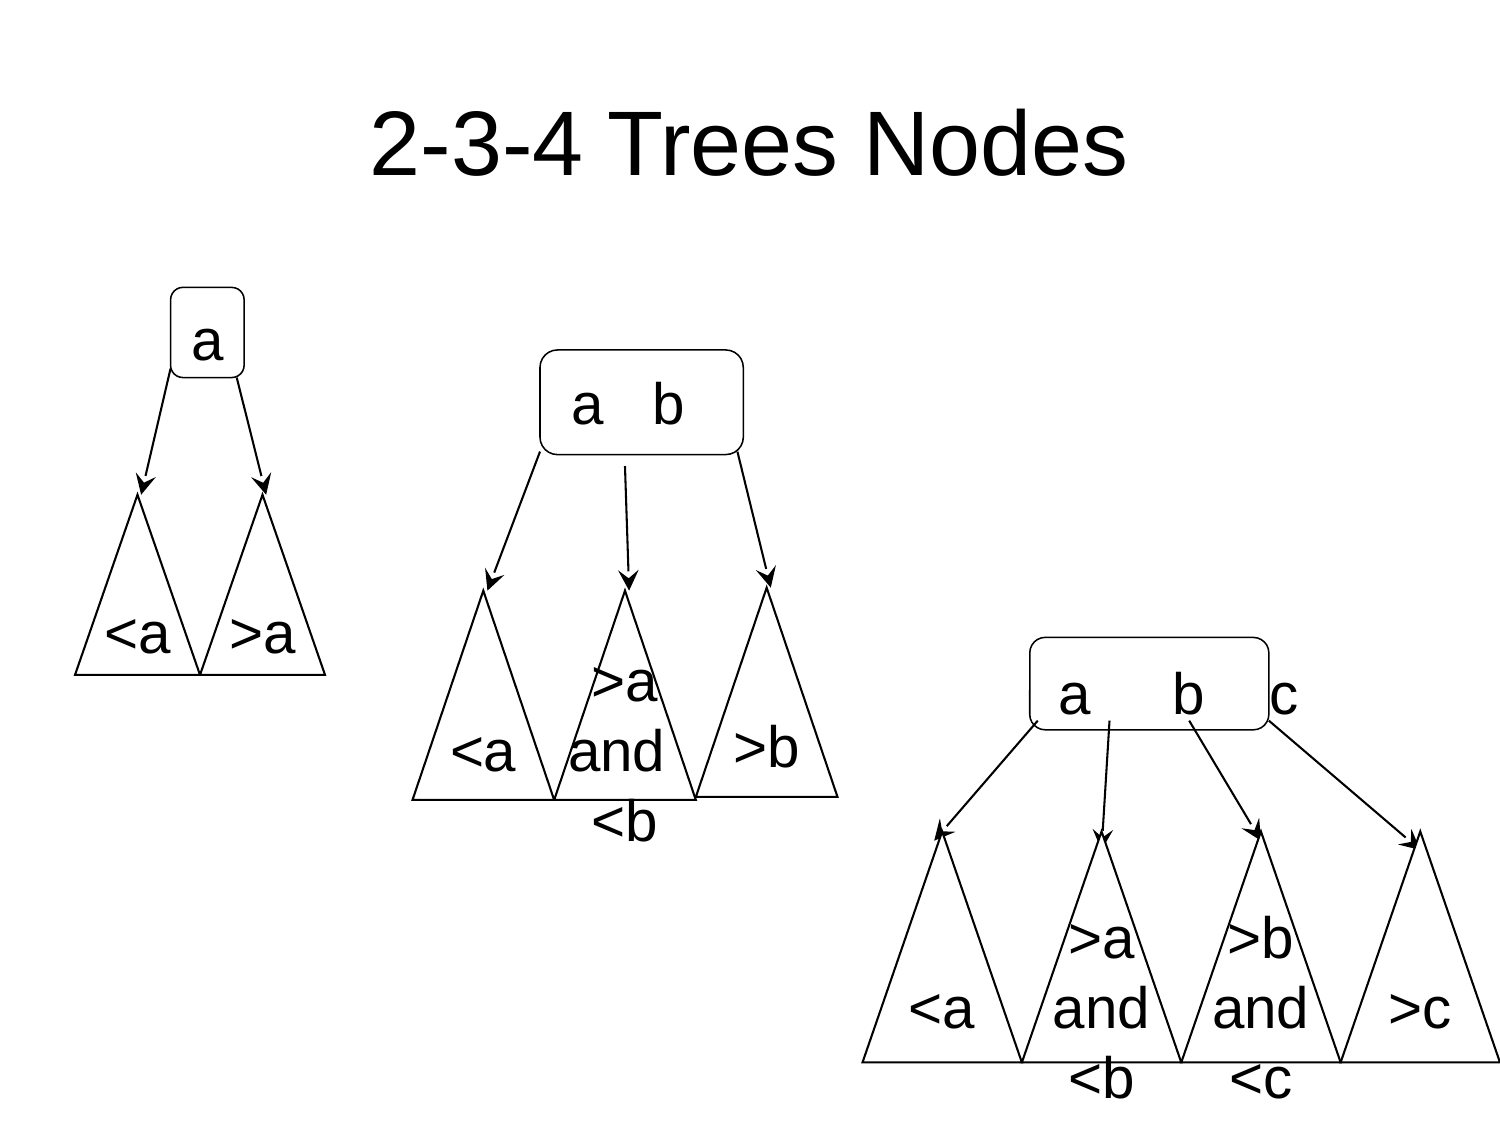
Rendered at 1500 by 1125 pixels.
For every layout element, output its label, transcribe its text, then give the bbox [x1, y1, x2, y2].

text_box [862, 637, 1500, 1063]
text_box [74, 287, 325, 675]
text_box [412, 349, 838, 800]
title 2-3-4 Trees Nodes [75, 45, 1425, 233]
